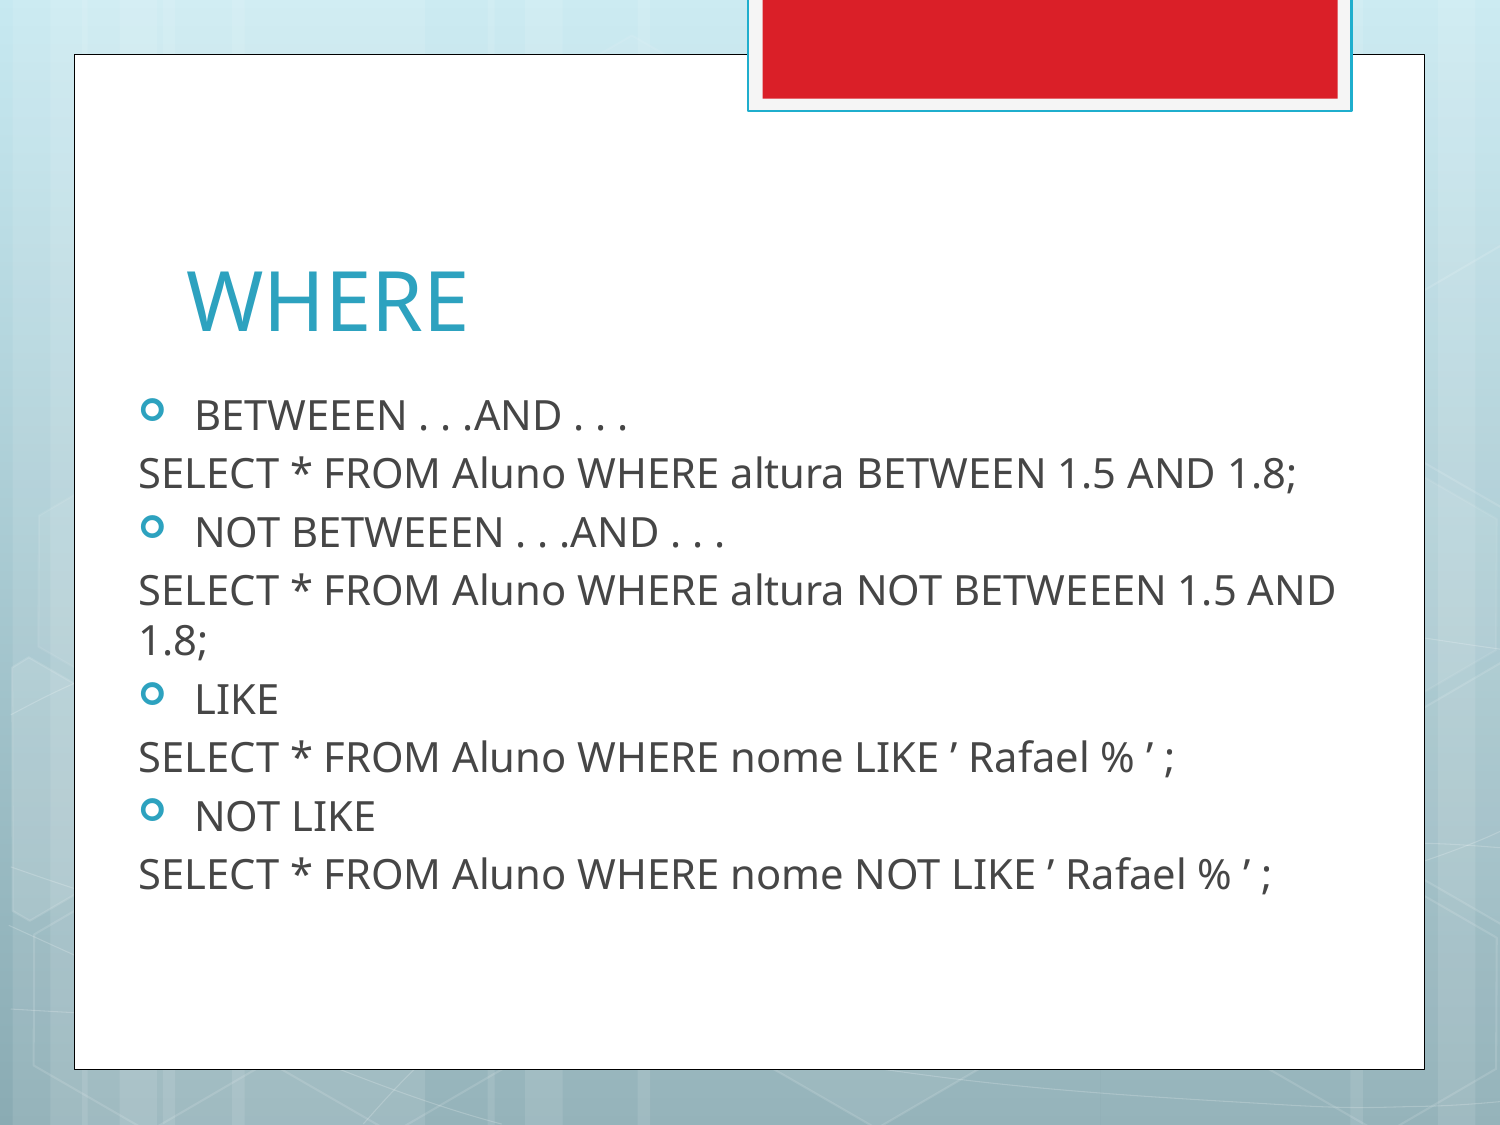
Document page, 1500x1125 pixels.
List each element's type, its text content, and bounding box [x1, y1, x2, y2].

list BETWEEEN . . .AND . . . SELECT * FROM Aluno WHERE altura BETWEEN 1.5 AND 1.8; NOT BETWEEEN . . .AND . . . SELECT * FROM Aluno WHERE altura NOT BETWEEEN 1.5 AND 1.8; LIKE SELECT * FROM Aluno WHERE nome LIKE ’ Rafael % ’ ; NOT LIKE SELECT * FROM Aluno WHERE nome NOT LIKE ’ Rafael % ’ ; [112, 381, 1424, 1035]
title WHERE [171, 168, 1324, 357]
